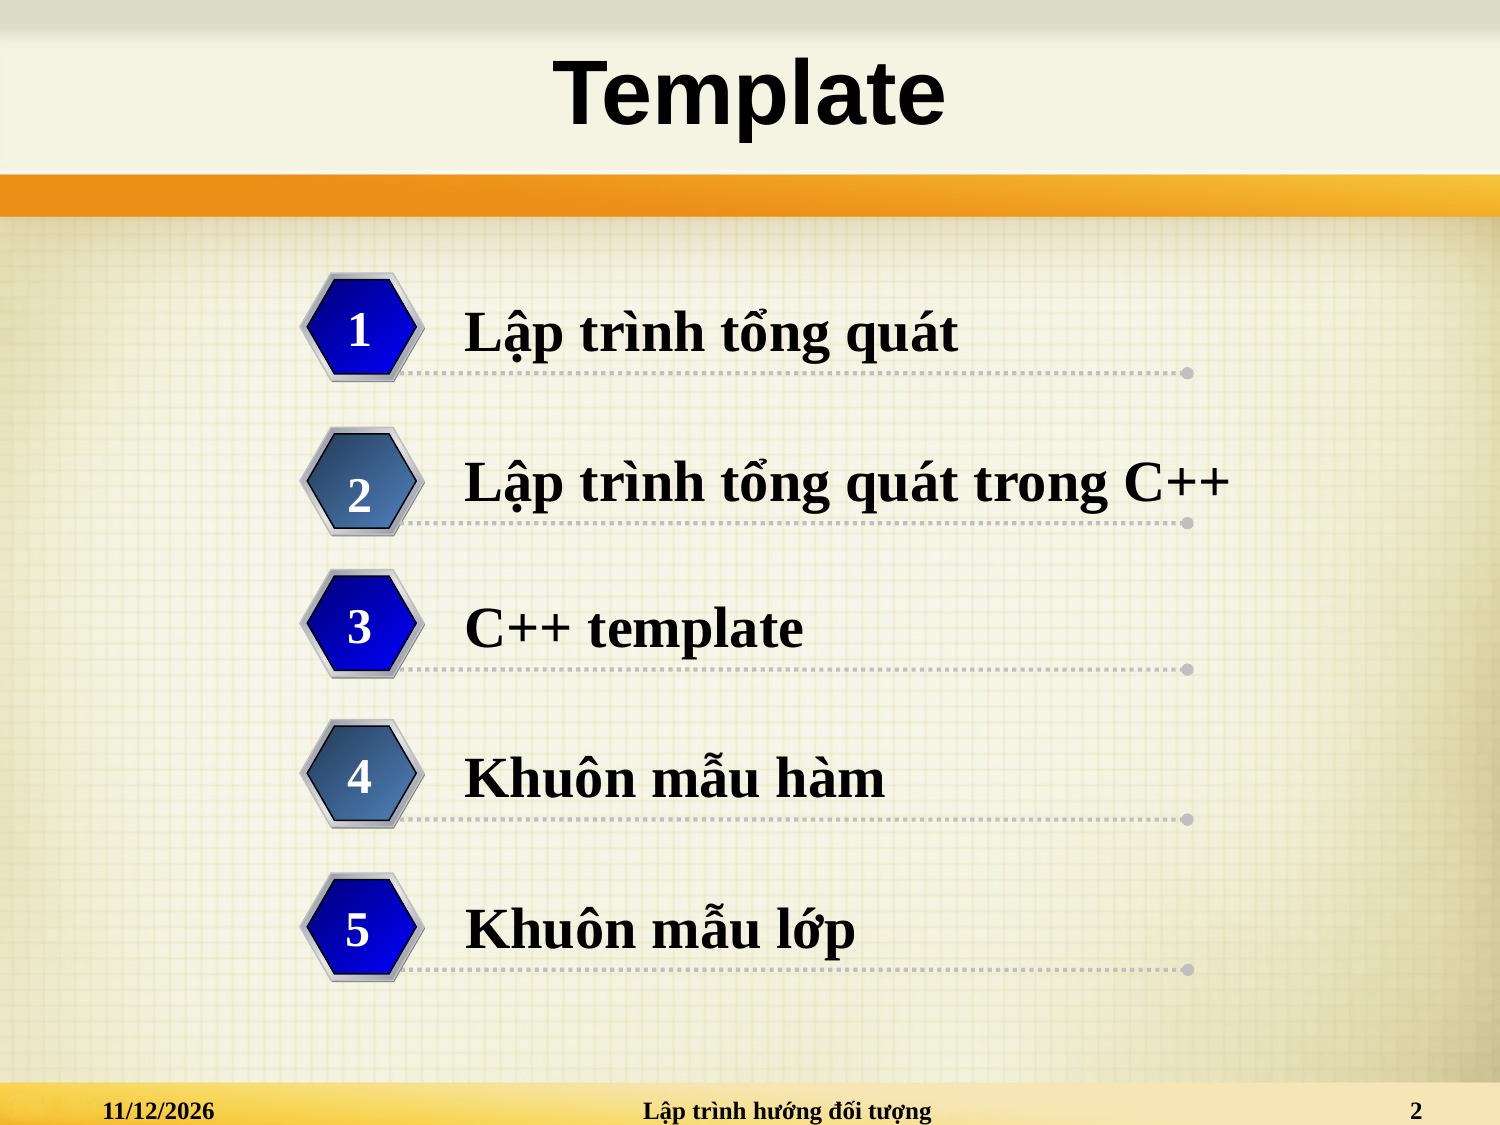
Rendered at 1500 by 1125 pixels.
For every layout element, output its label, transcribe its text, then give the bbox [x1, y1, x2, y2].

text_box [299, 272, 1188, 383]
footer Lập trình hướng đối tượng [549, 1087, 1025, 1125]
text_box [299, 427, 1251, 537]
slide_number 2 [1087, 1087, 1438, 1125]
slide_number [87, 1087, 438, 1125]
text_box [299, 569, 1188, 679]
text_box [299, 719, 1188, 829]
title Template [0, 0, 1500, 175]
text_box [299, 872, 1189, 983]
picture [0, 175, 1500, 1125]
